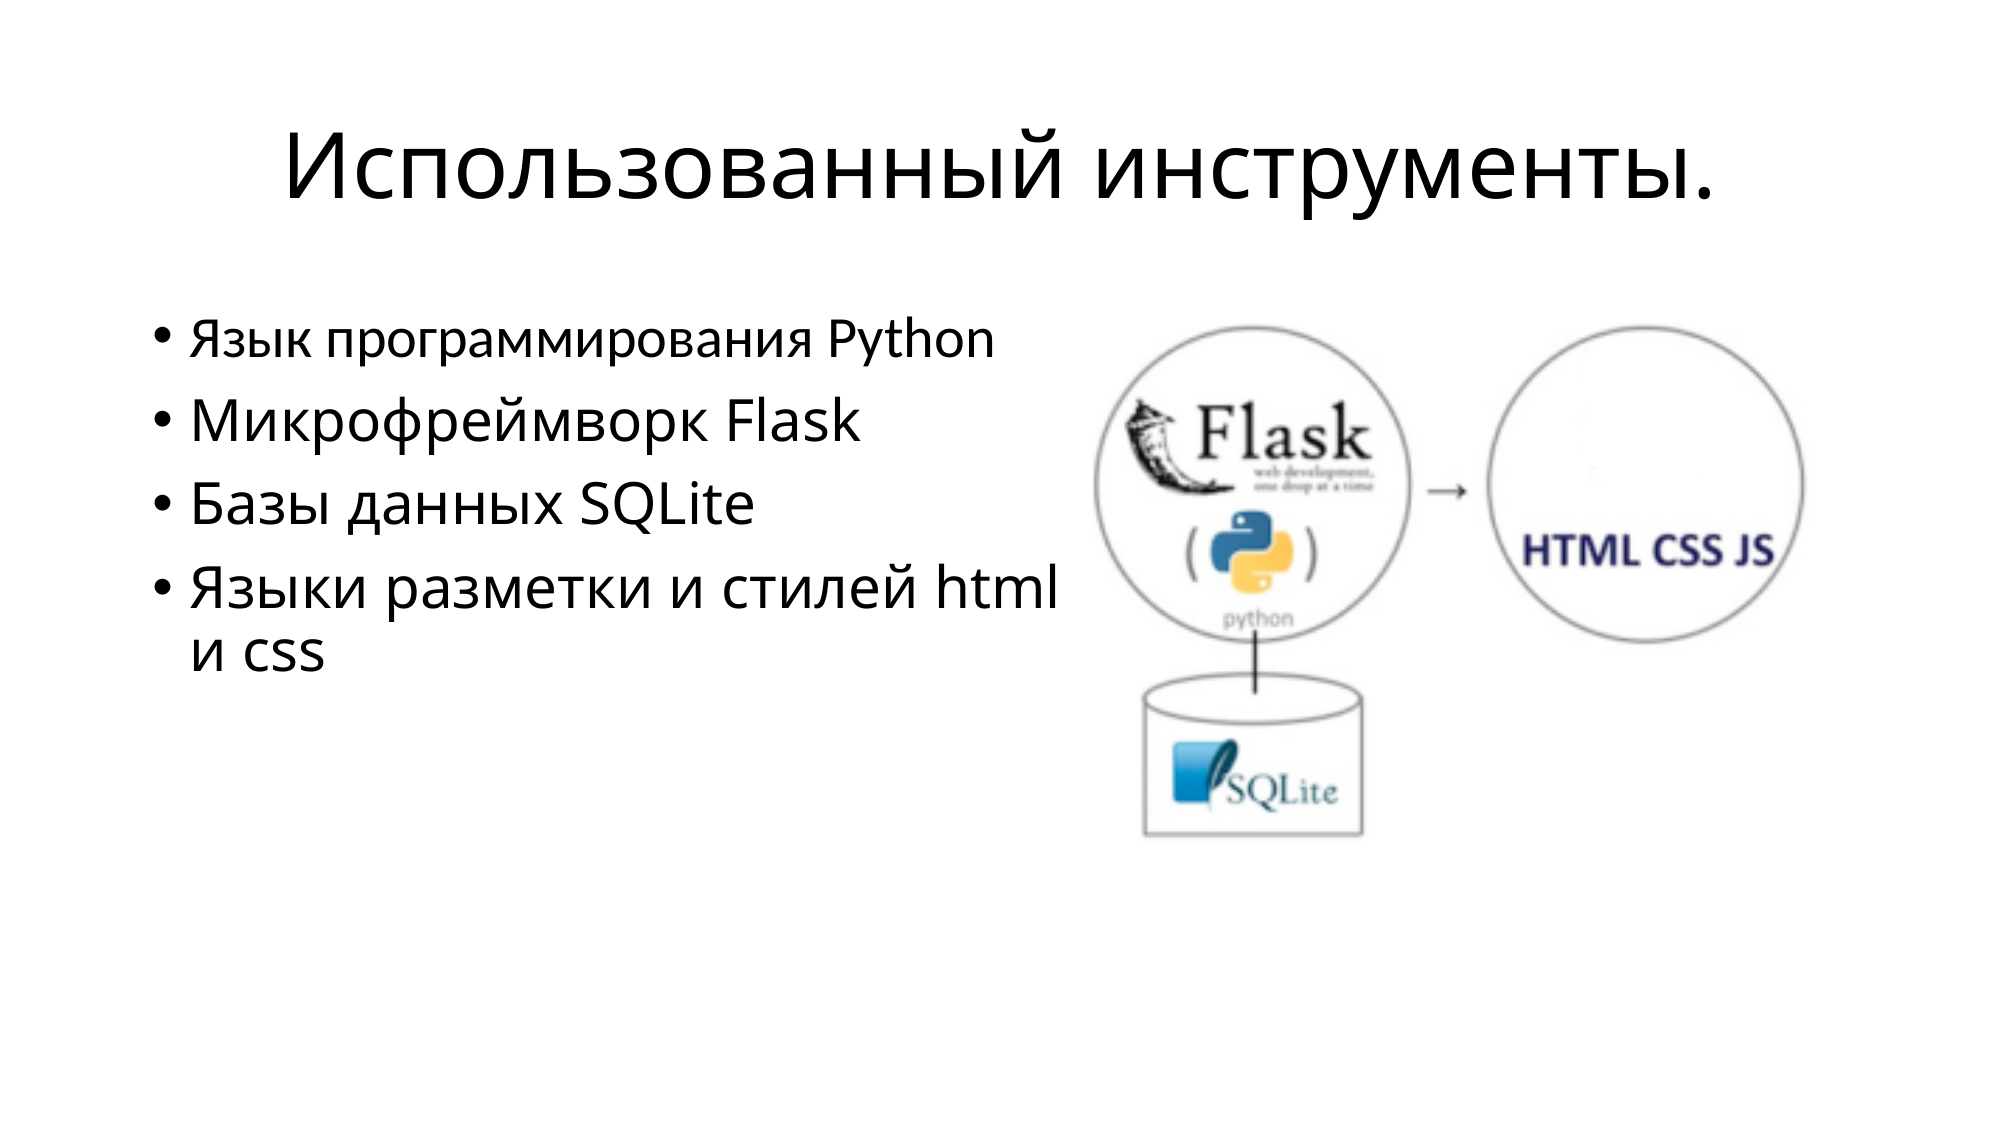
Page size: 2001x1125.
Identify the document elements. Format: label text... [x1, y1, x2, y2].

picture [1092, 322, 1816, 844]
title Использованный инструменты. [137, 59, 1863, 278]
list Язык программирования Python Микрофреймворк Flask Базы данных SQLite Языки разметки и стилей html и css [137, 299, 1093, 1014]
